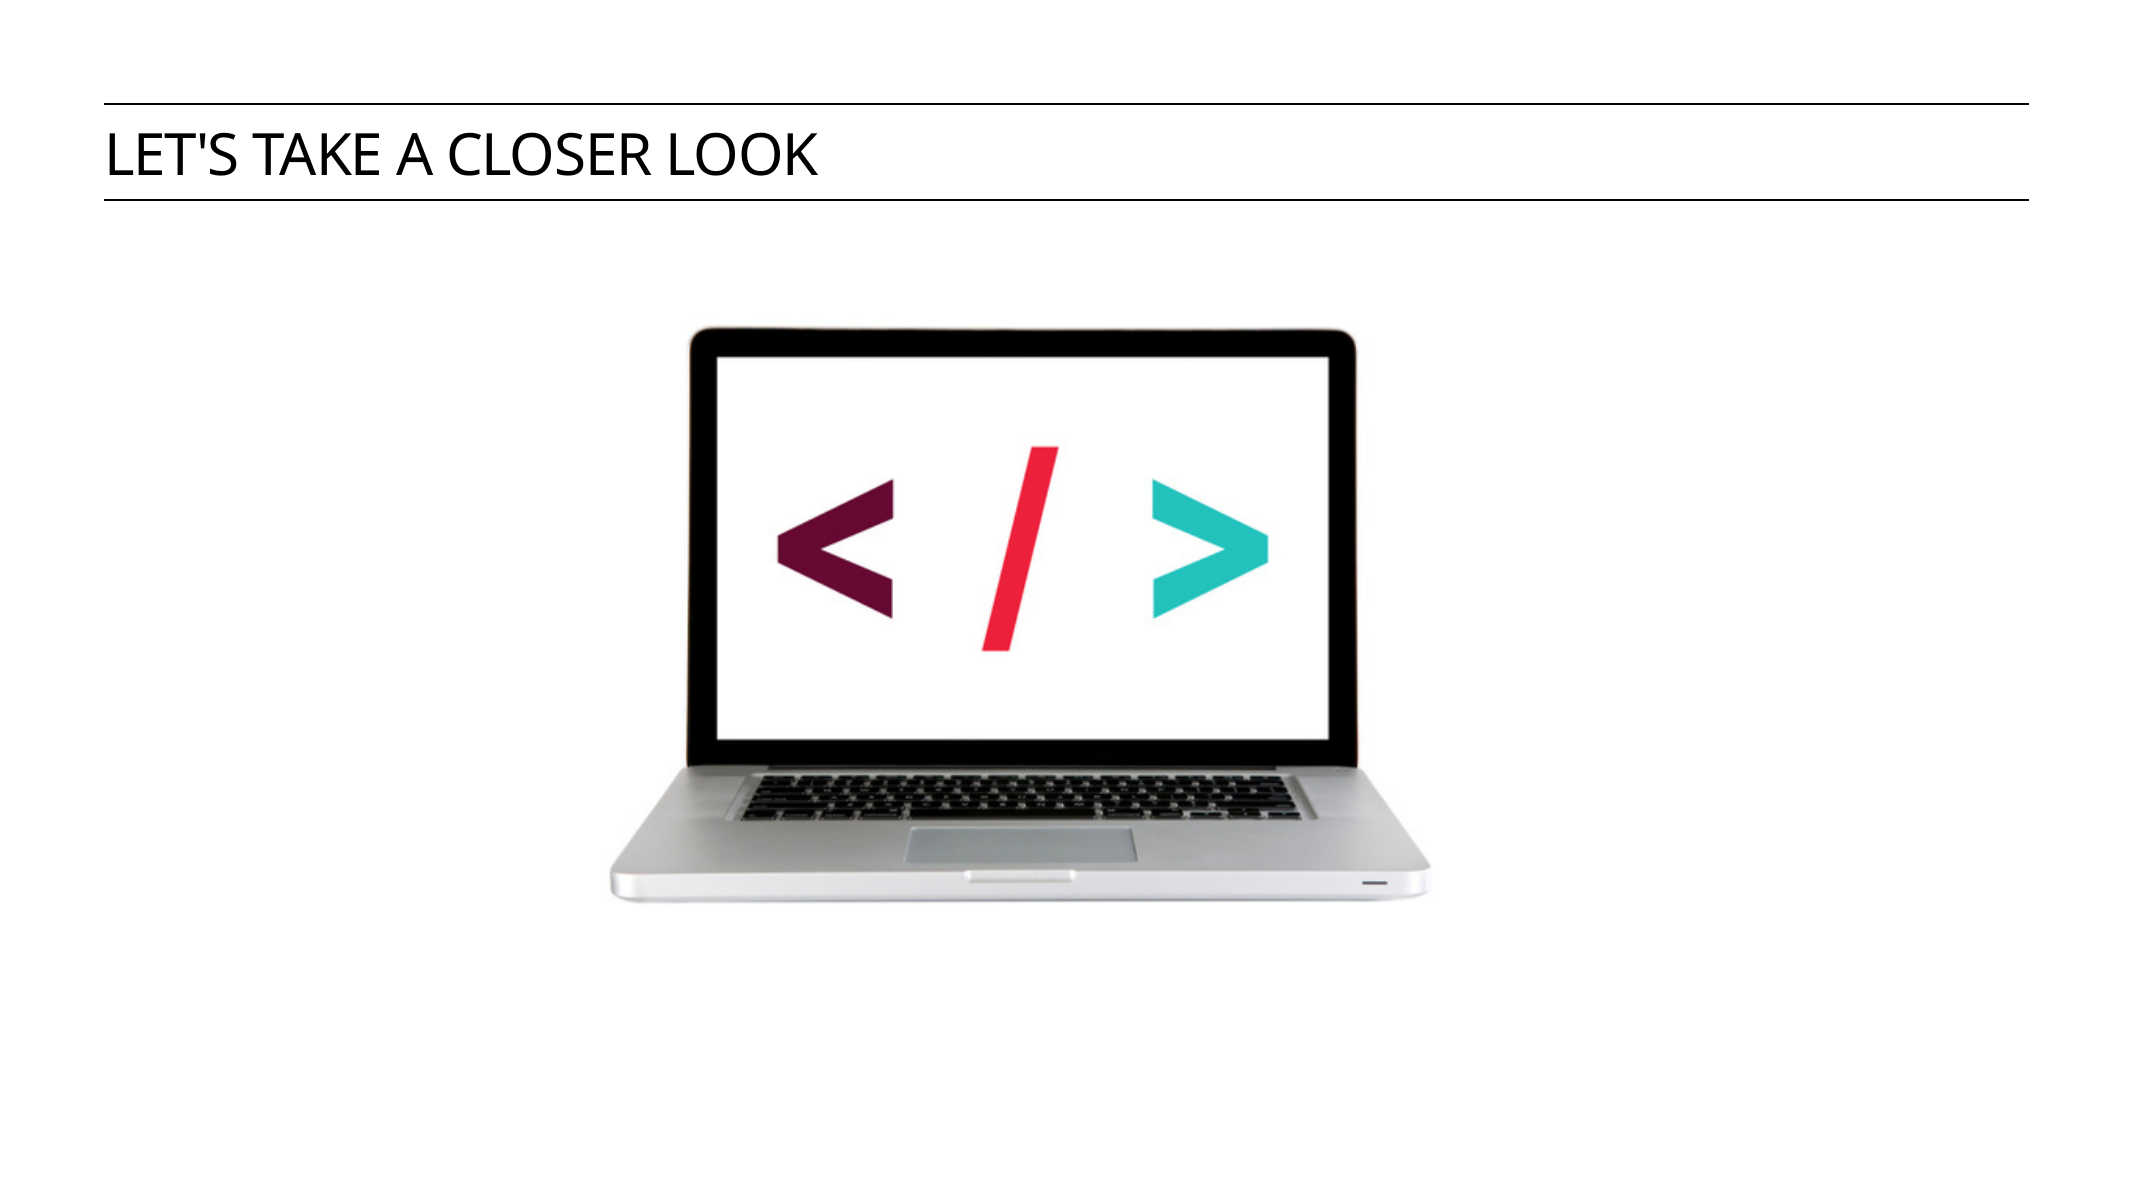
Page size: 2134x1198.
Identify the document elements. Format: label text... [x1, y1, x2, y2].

text_box Let's take a closer look [104, 120, 1631, 188]
picture [494, 252, 1559, 972]
